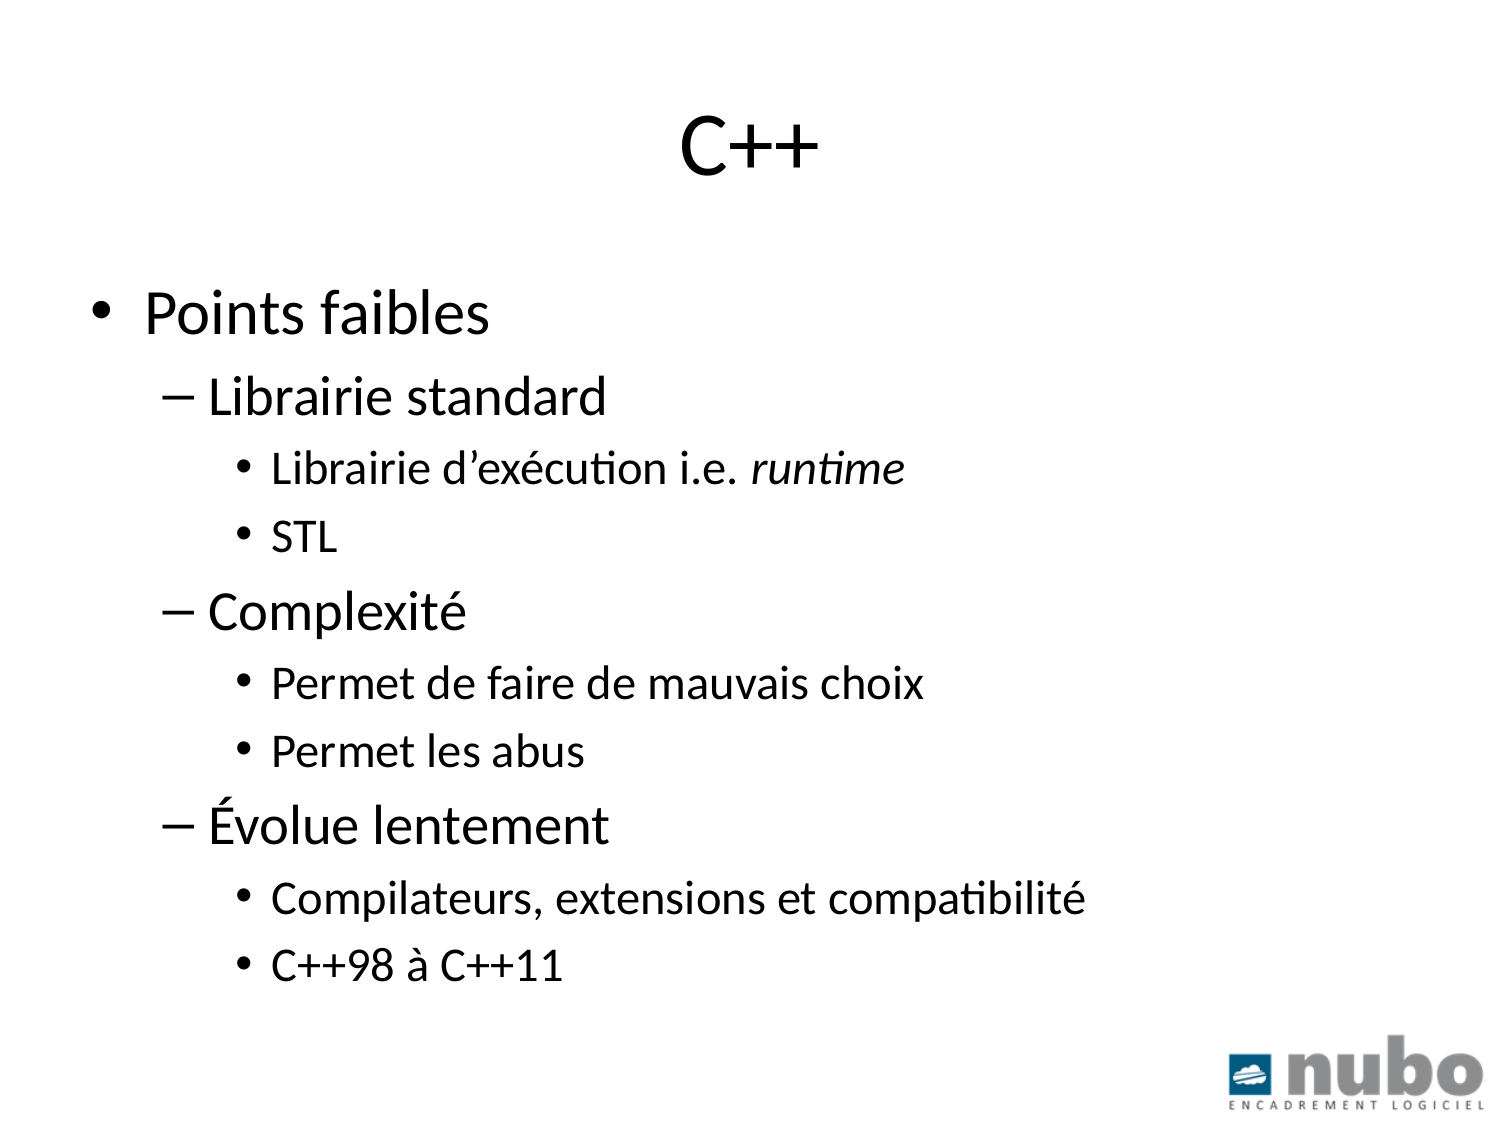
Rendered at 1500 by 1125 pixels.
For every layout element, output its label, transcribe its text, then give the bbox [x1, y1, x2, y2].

picture [1226, 1032, 1488, 1113]
list Points faibles Librairie standard Librairie d’exécution i.e. runtime STL Complexité Permet de faire de mauvais choix Permet les abus Évolue lentement Compilateurs, extensions et compatibilité C++98 à C++11 [75, 262, 1425, 1005]
title C++ [75, 45, 1425, 233]
